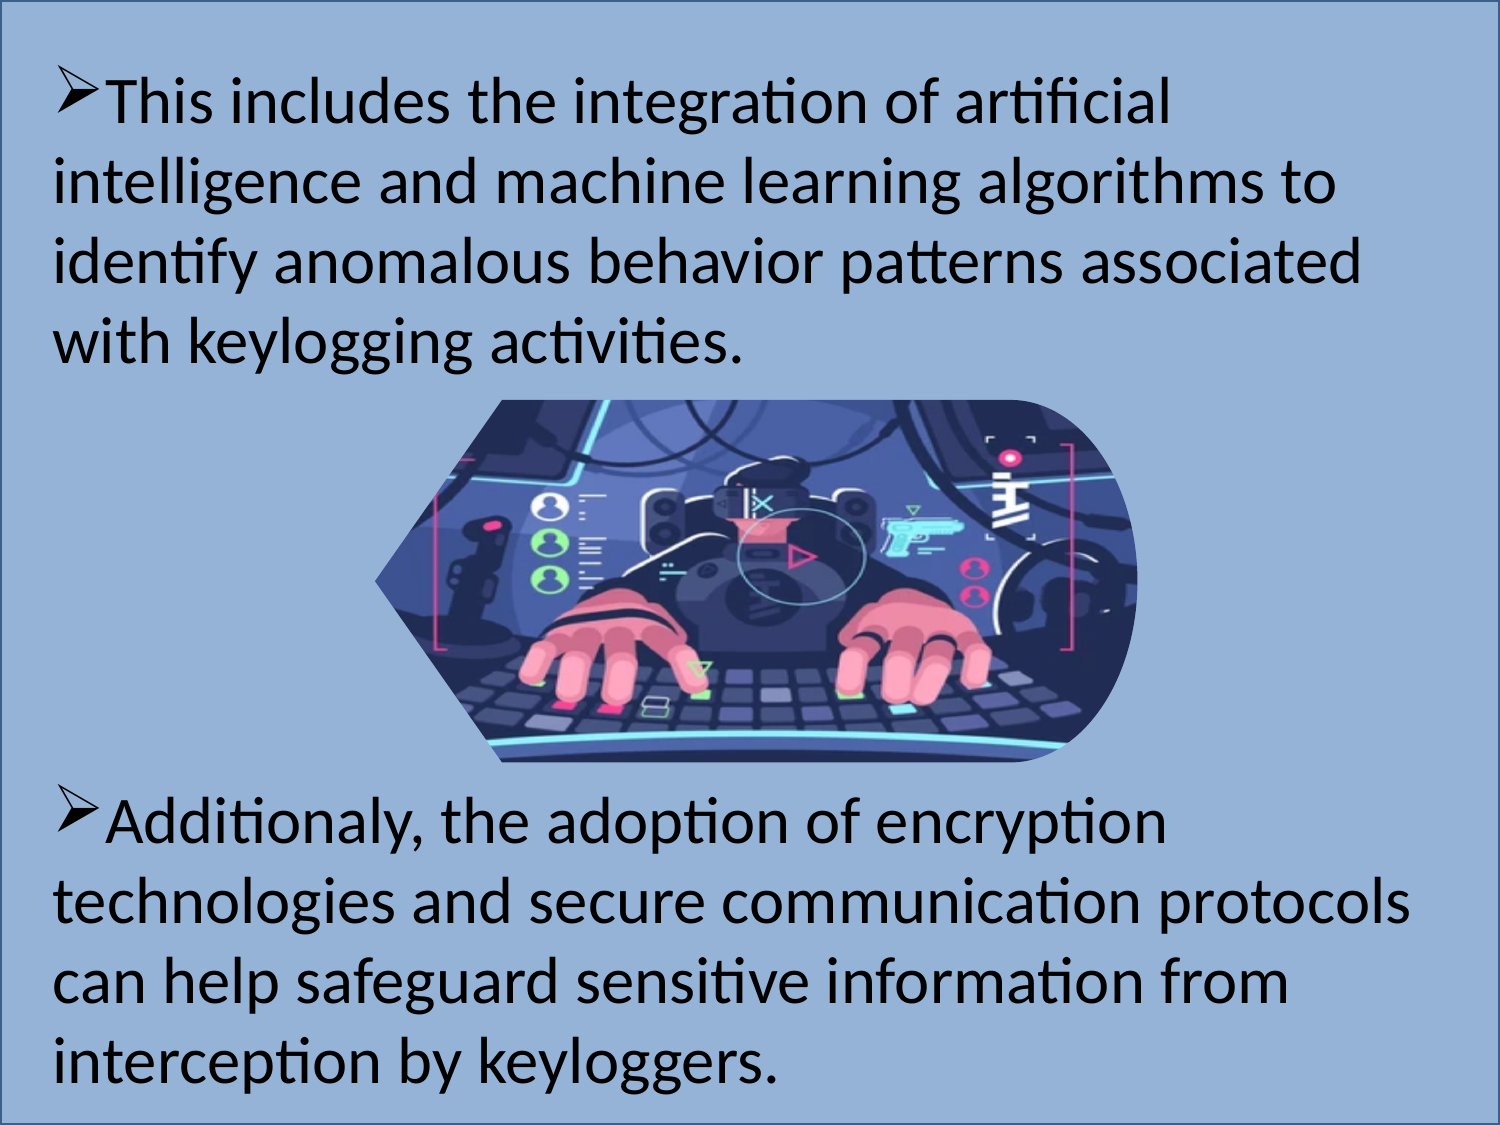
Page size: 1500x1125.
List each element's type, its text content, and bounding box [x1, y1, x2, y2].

text_box This includes the integration of artificial intelligence and machine learning algorithms to identify anomalous behavior patterns associated with keylogging activities. Additionaly, the adoption of encryption technologies and secure communication protocols can help safeguard sensitive information from interception by keyloggers. [37, 49, 1463, 1105]
picture [374, 399, 1138, 763]
text_box [0, 0, 1500, 1125]
